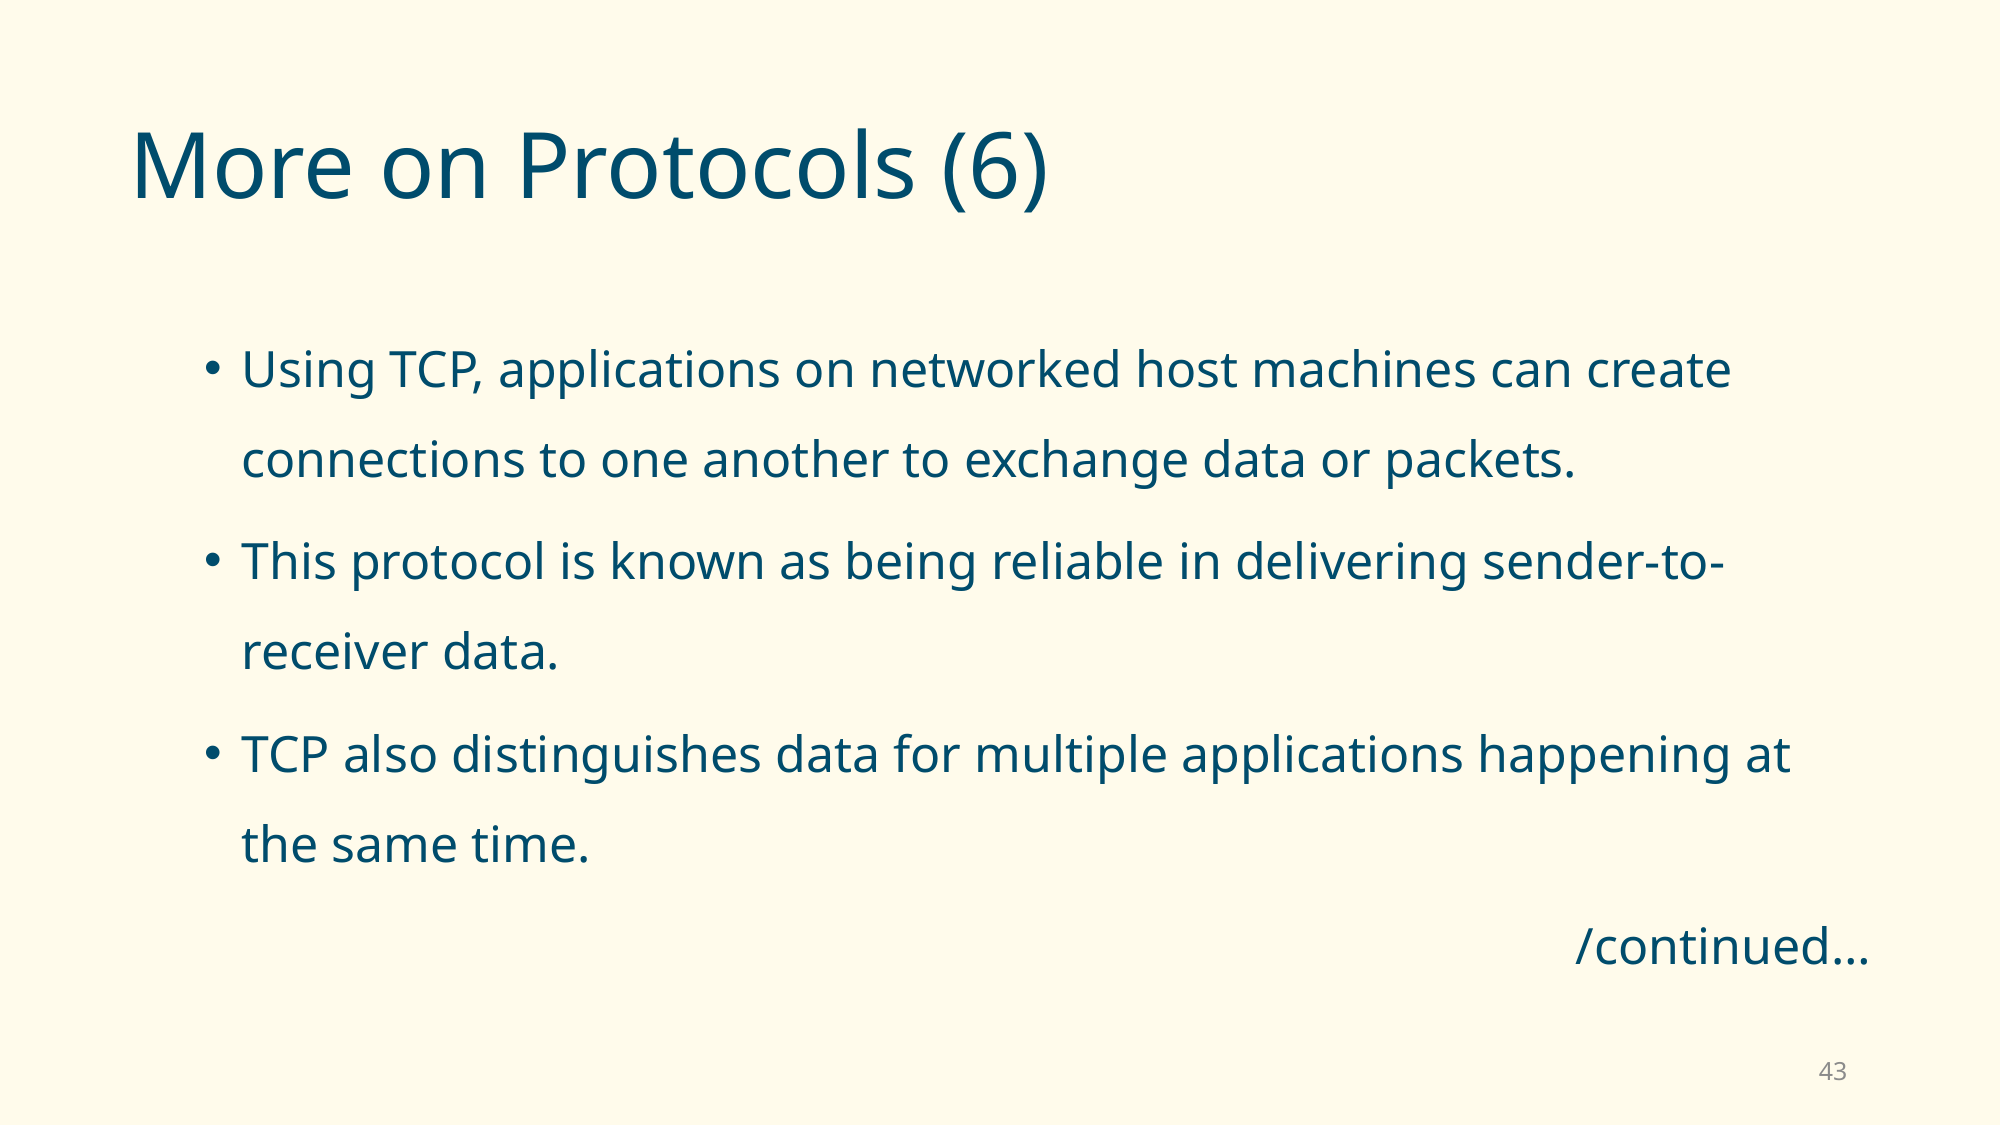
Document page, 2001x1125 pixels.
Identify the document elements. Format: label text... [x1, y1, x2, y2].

list Using TCP, applications on networked host machines can create connections to one another to exchange data or packets. This protocol is known as being reliable in delivering sender-to-receiver data. TCP also distinguishes data for multiple applications happening at the same time. /continued… [114, 299, 1886, 1014]
slide_number 43 [1412, 1042, 1863, 1103]
title More on Protocols (6) [114, 59, 1886, 278]
